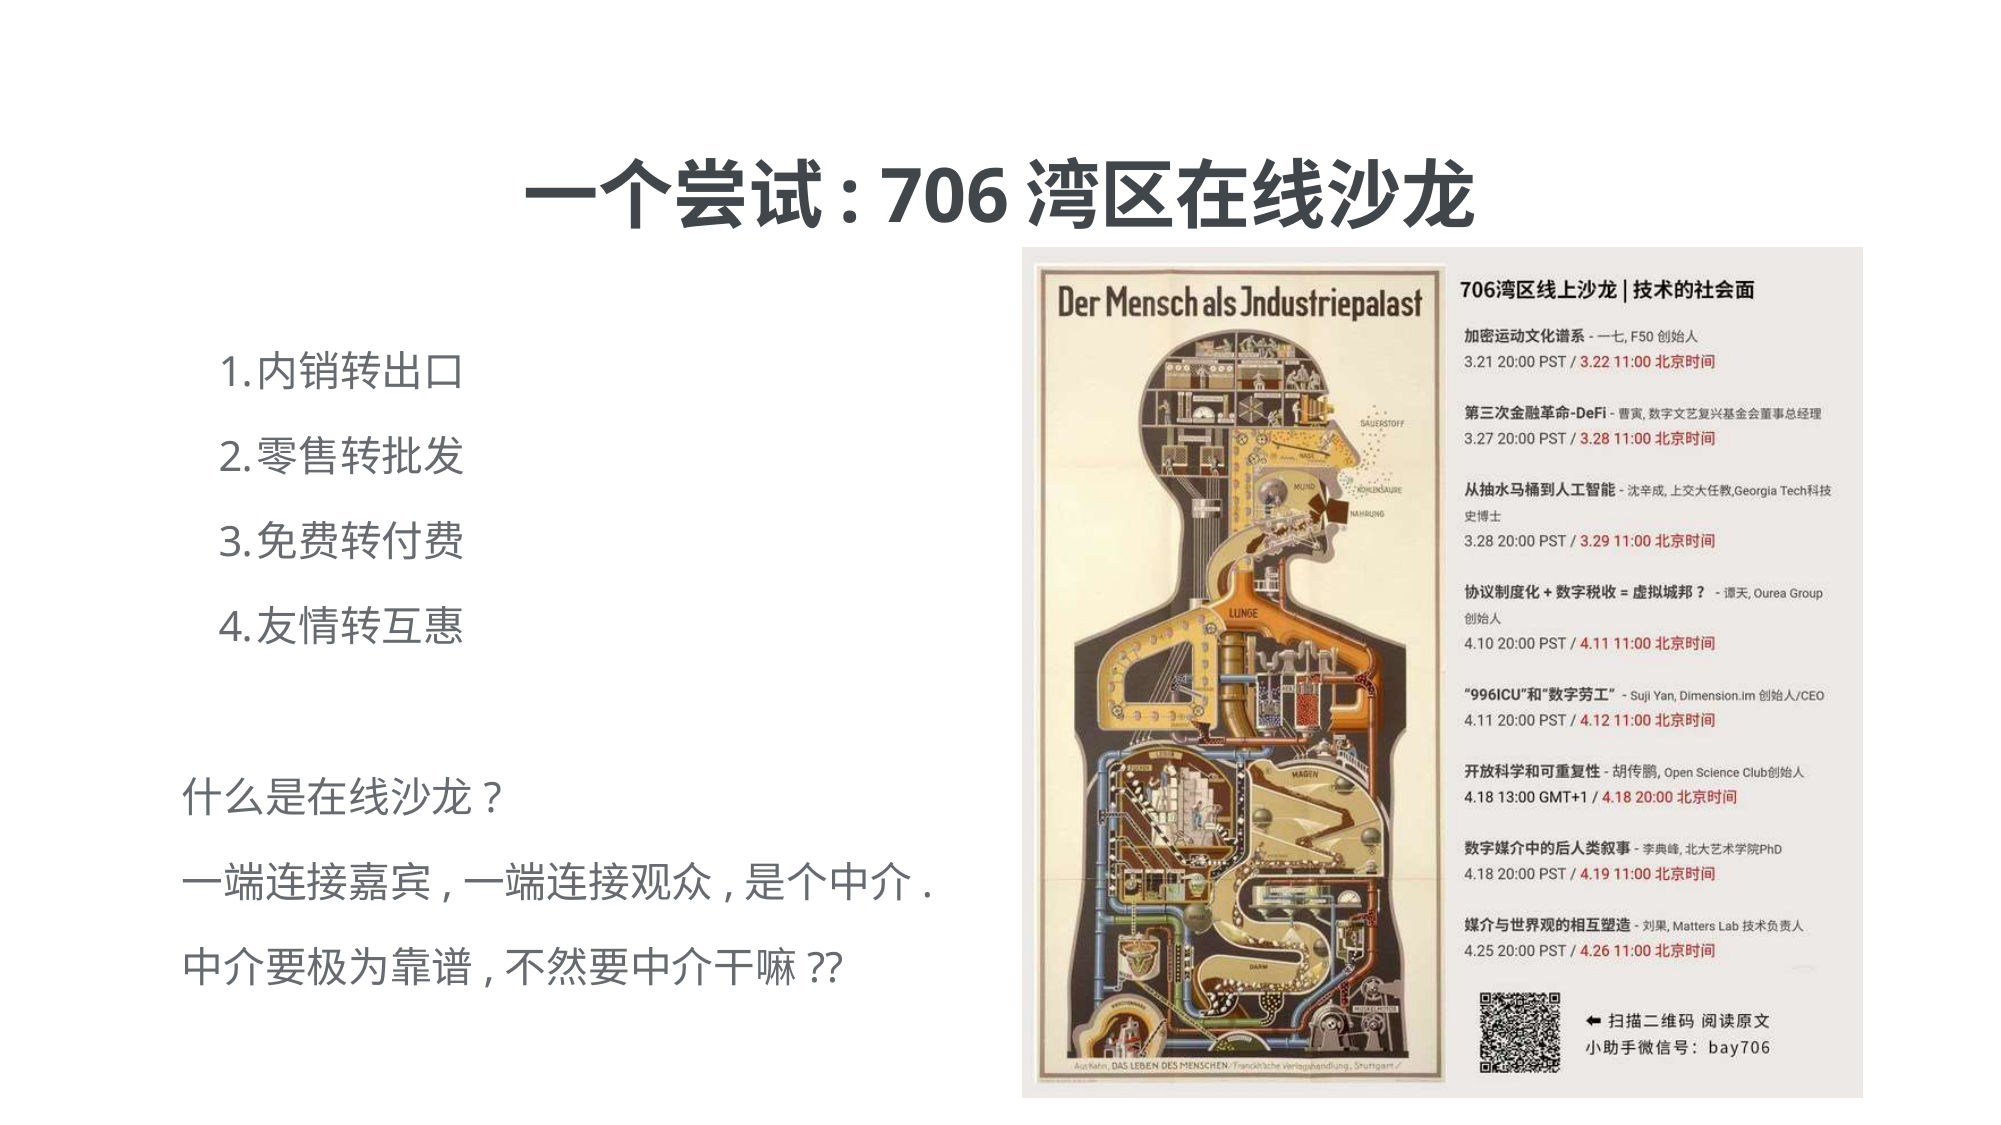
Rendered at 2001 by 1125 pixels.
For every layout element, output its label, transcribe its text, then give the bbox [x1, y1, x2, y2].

text_box 内销转出口 零售转批发 免费转付费 友情转互惠 什么是在线沙龙? 一端连接嘉宾,一端连接观众,是个中介. 中介要极为靠谱,不然要中介干嘛?? [166, 274, 963, 1019]
picture [1022, 247, 1863, 1099]
text_box 一个尝试: 706湾区在线沙龙 [166, 104, 1834, 246]
